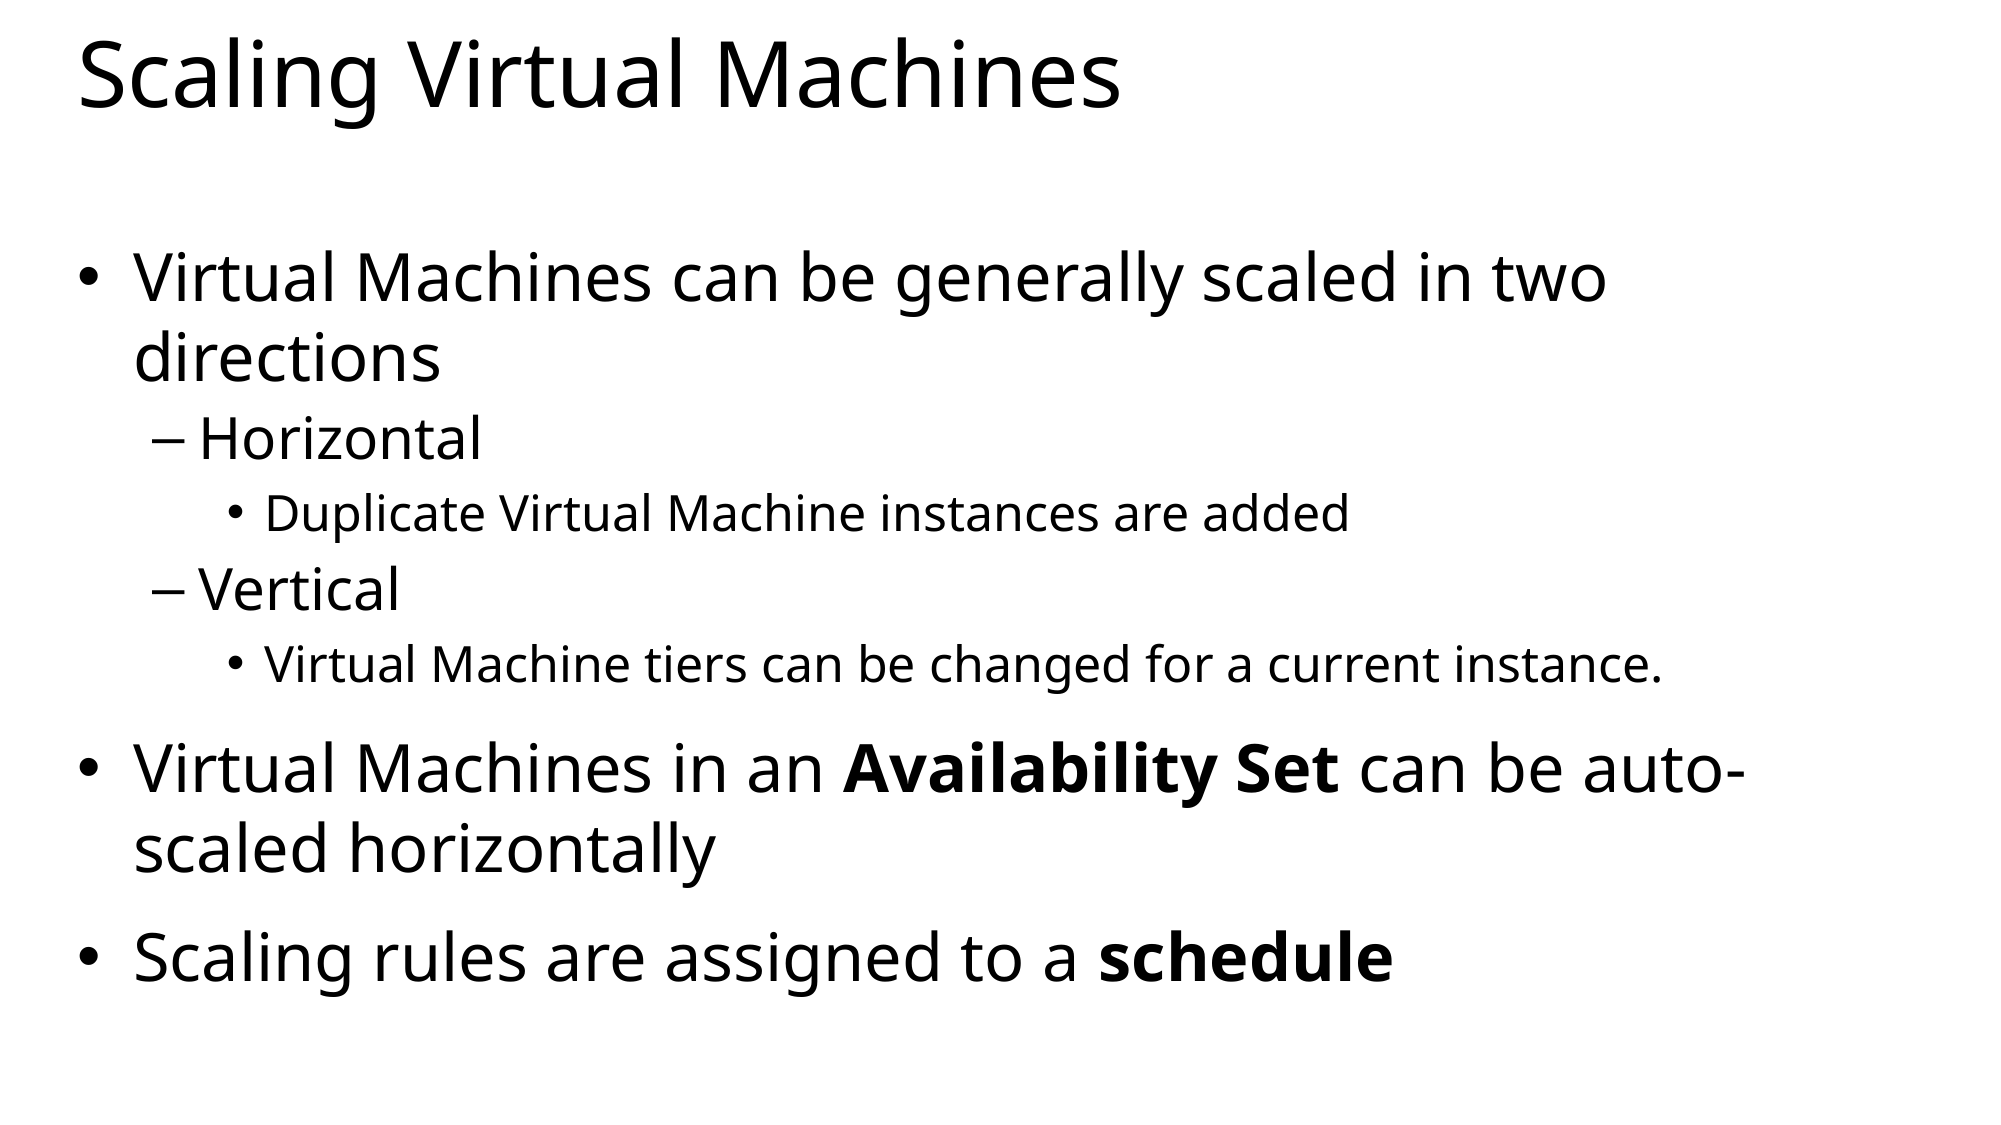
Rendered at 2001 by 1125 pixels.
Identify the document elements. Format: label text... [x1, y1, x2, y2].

title Scaling Virtual Machines [62, 29, 1953, 205]
list Virtual Machines can be generally scaled in two directions Horizontal Duplicate Virtual Machine instances are added Vertical Virtual Machine tiers can be changed for a current instance. Virtual Machines in an Availability Set can be auto-scaled horizontally Scaling rules are assigned to a schedule [62, 227, 1953, 1096]
